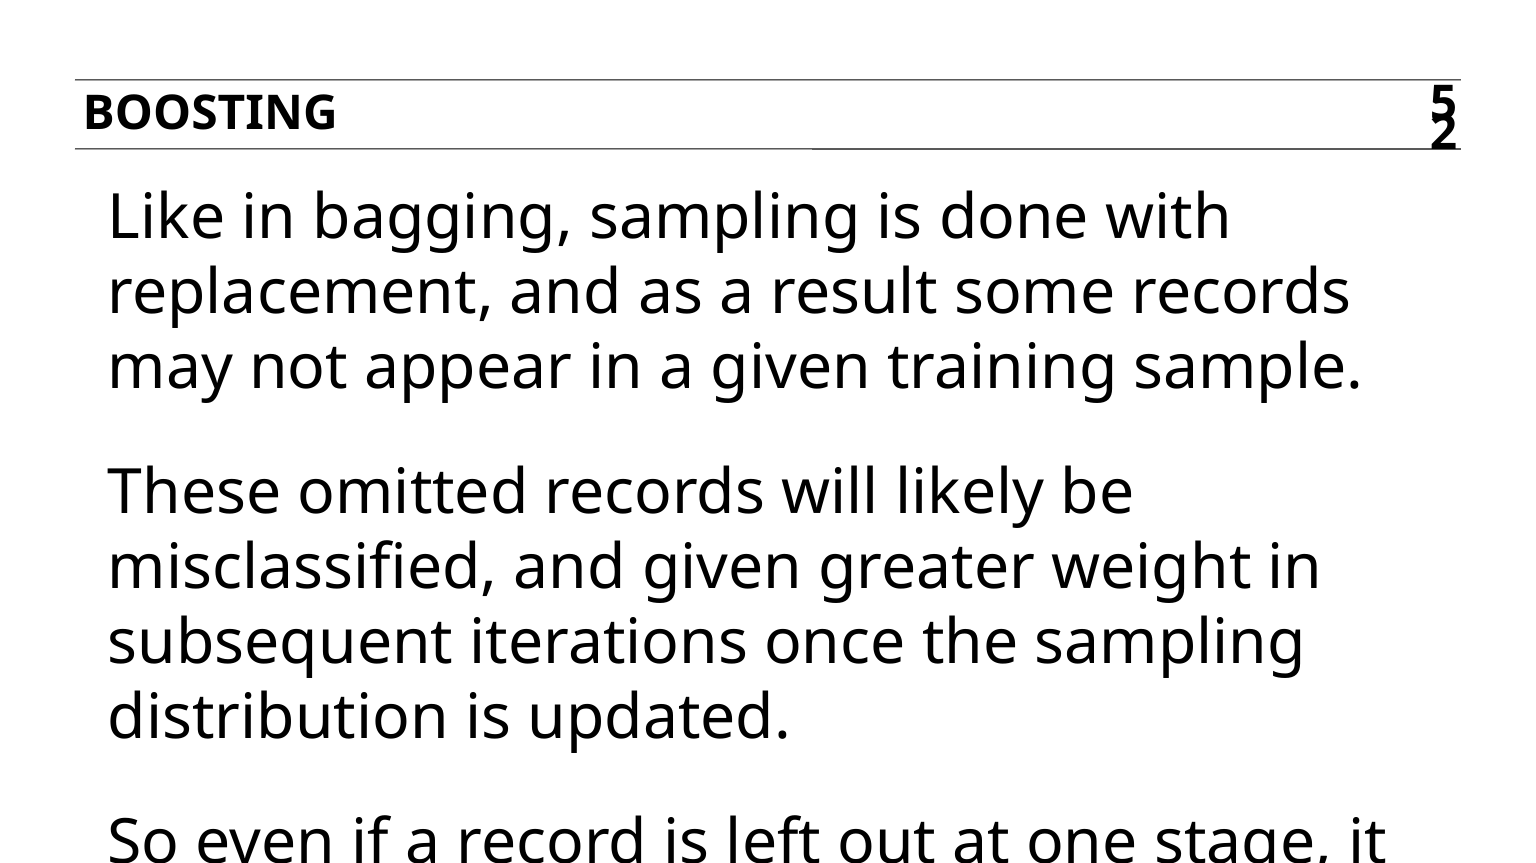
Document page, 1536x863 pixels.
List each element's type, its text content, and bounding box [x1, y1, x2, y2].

text_box Like in bagging, sampling is done with replacement, and as a result some records may not appear in a given training sample. These omitted records will likely be misclassified, and given greater weight in subsequent iterations once the sampling distribution is updated. So even if a record is left out at one stage, it will be emphasized later. [92, 168, 1468, 863]
list boosting [67, 81, 1118, 132]
slide_number 52 [1419, 86, 1461, 138]
